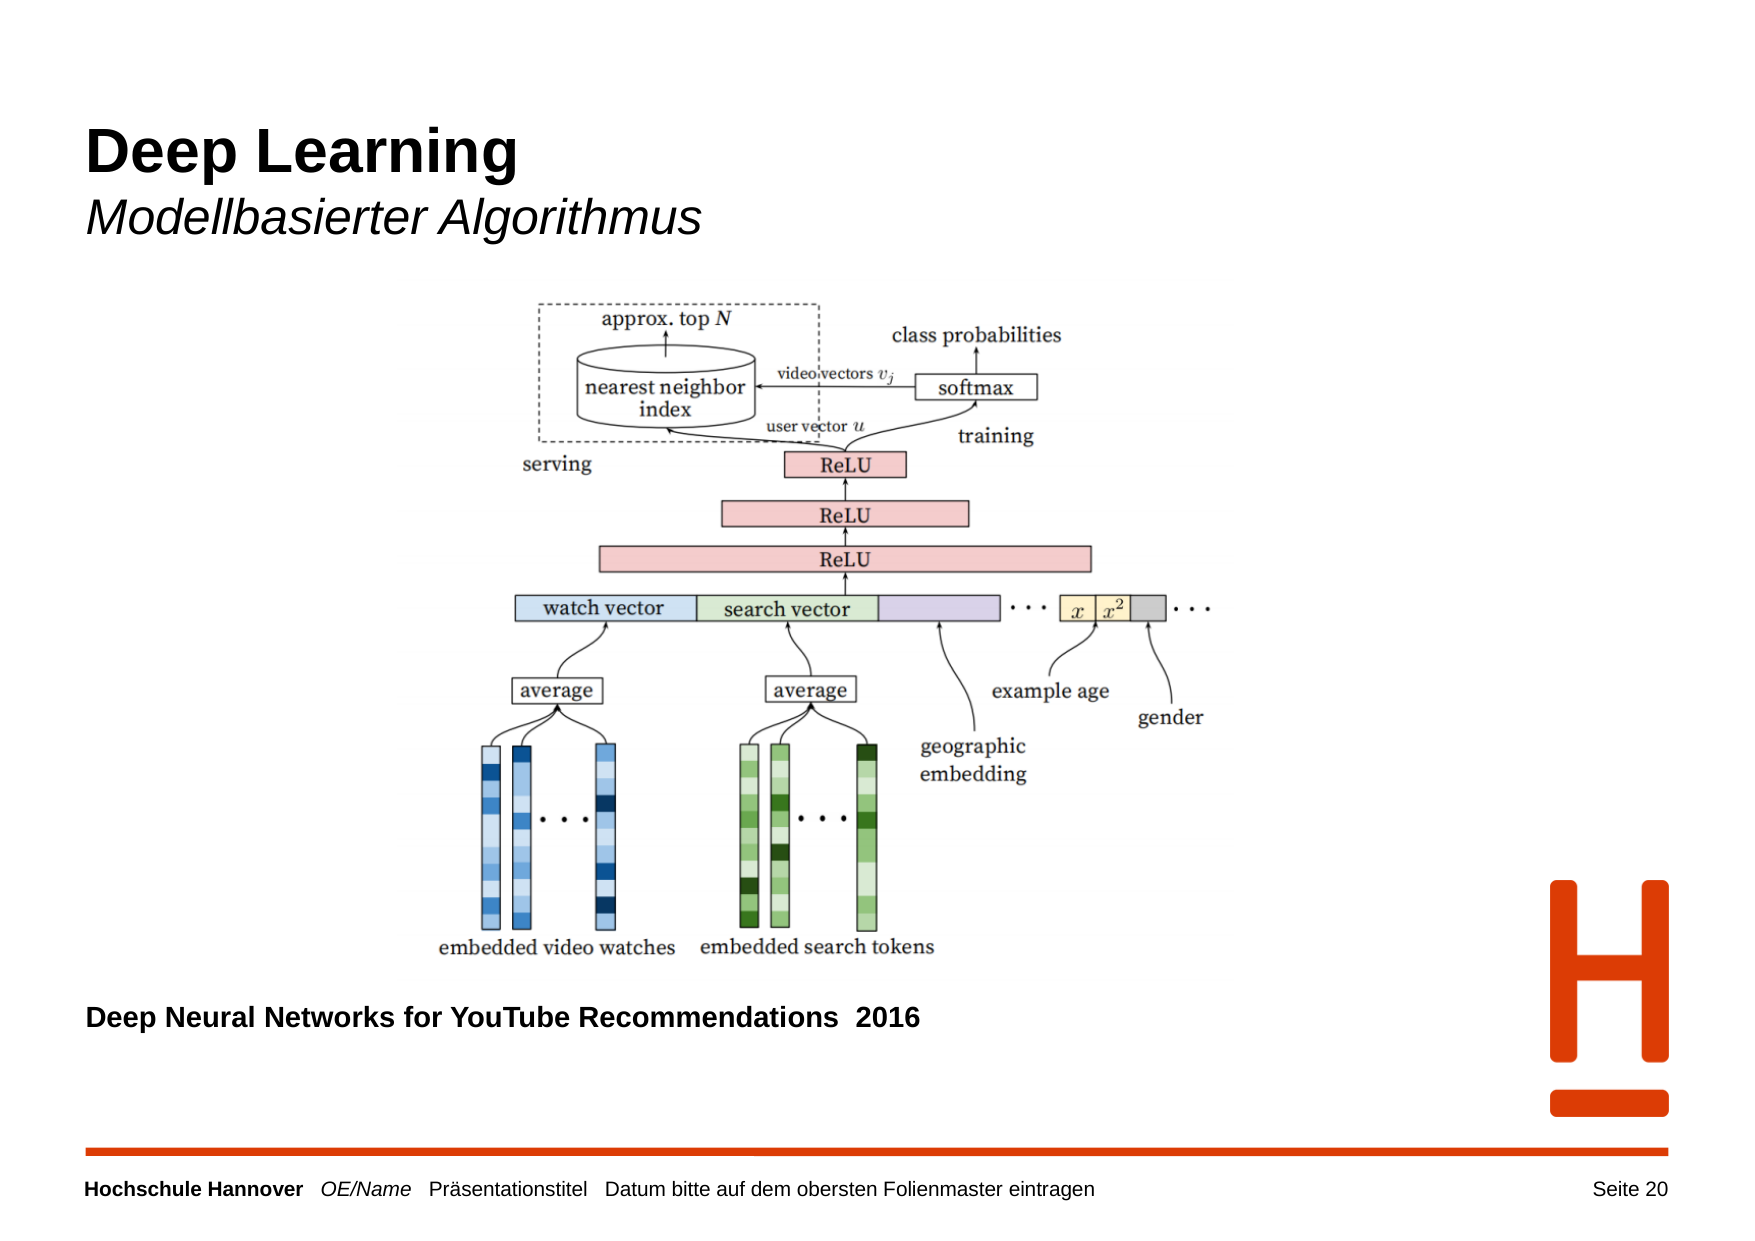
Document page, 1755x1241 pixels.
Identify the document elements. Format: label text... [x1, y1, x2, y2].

list Deep Neural Networks for YouTube Recommendations 2016 [85, 995, 1267, 1090]
text_box [85, 349, 1468, 1092]
title Deep Learning Modellbasierter Algorithmus [85, 110, 1669, 266]
picture [397, 265, 1234, 996]
slide_number Seite [1467, 1175, 1669, 1213]
picture [1550, 880, 1669, 1117]
